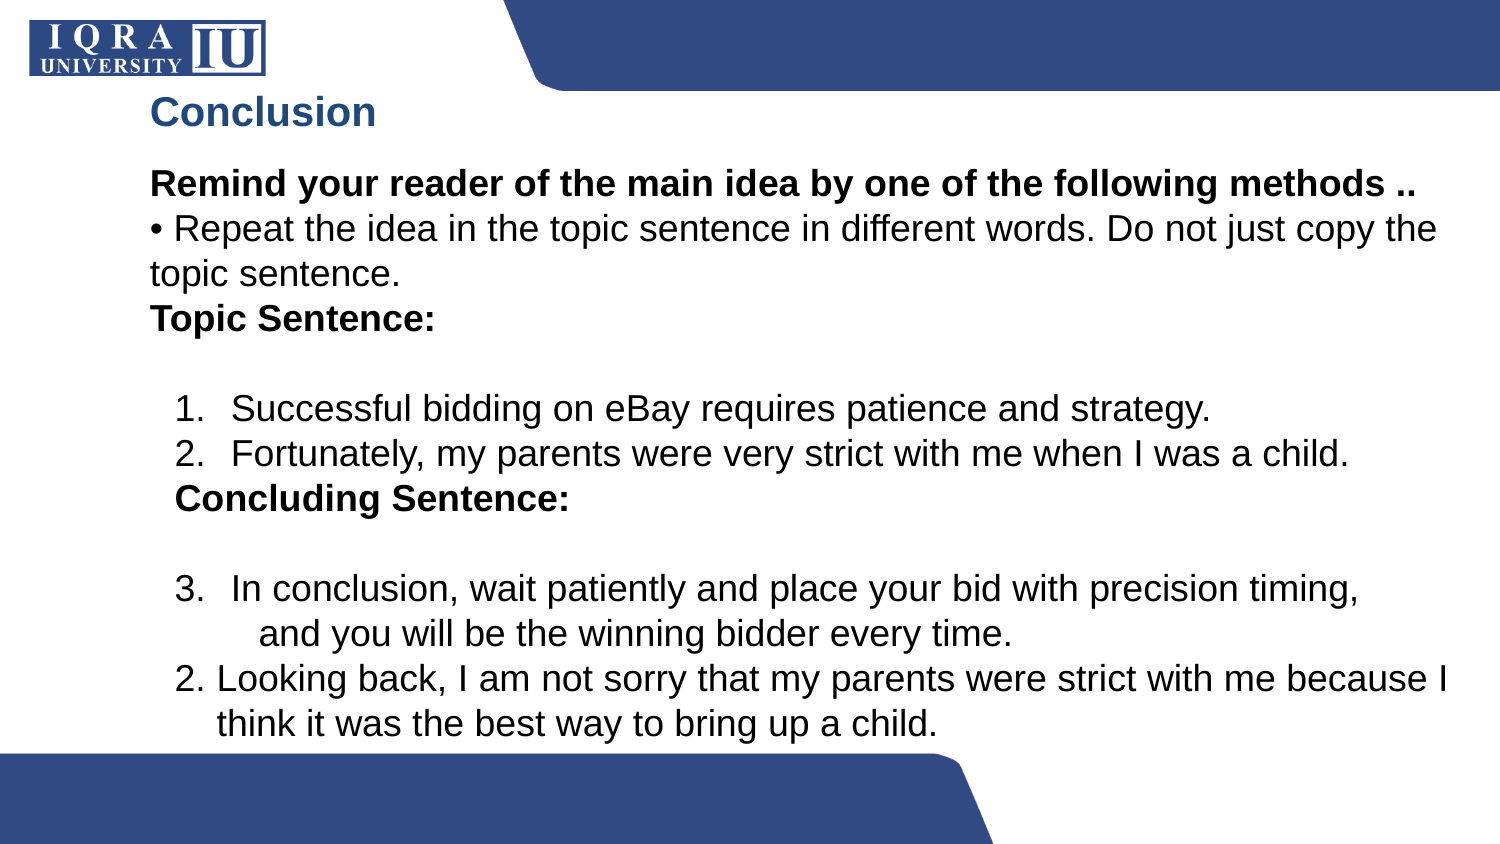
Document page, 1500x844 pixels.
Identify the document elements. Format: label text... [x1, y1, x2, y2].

picture [0, 754, 992, 844]
picture [503, 0, 1500, 91]
title Conclusion [135, 77, 1373, 151]
picture [29, 20, 266, 76]
list Remind your reader of the main idea by one of the following methods .. • Repeat the idea in the topic sentence in different words. Do not just copy the topic sentence. Topic Sentence: Successful bidding on eBay requires patience and strategy. Fortunately, my parents were very strict with me when I was a child. Concluding Sentence: In conclusion, wait patiently and place your bid with precision timing, and you will be the winning bidder every time. Looking back, I am not sorry that my parents were strict with me because I think it was the best way to bring up a child. [135, 151, 1500, 691]
